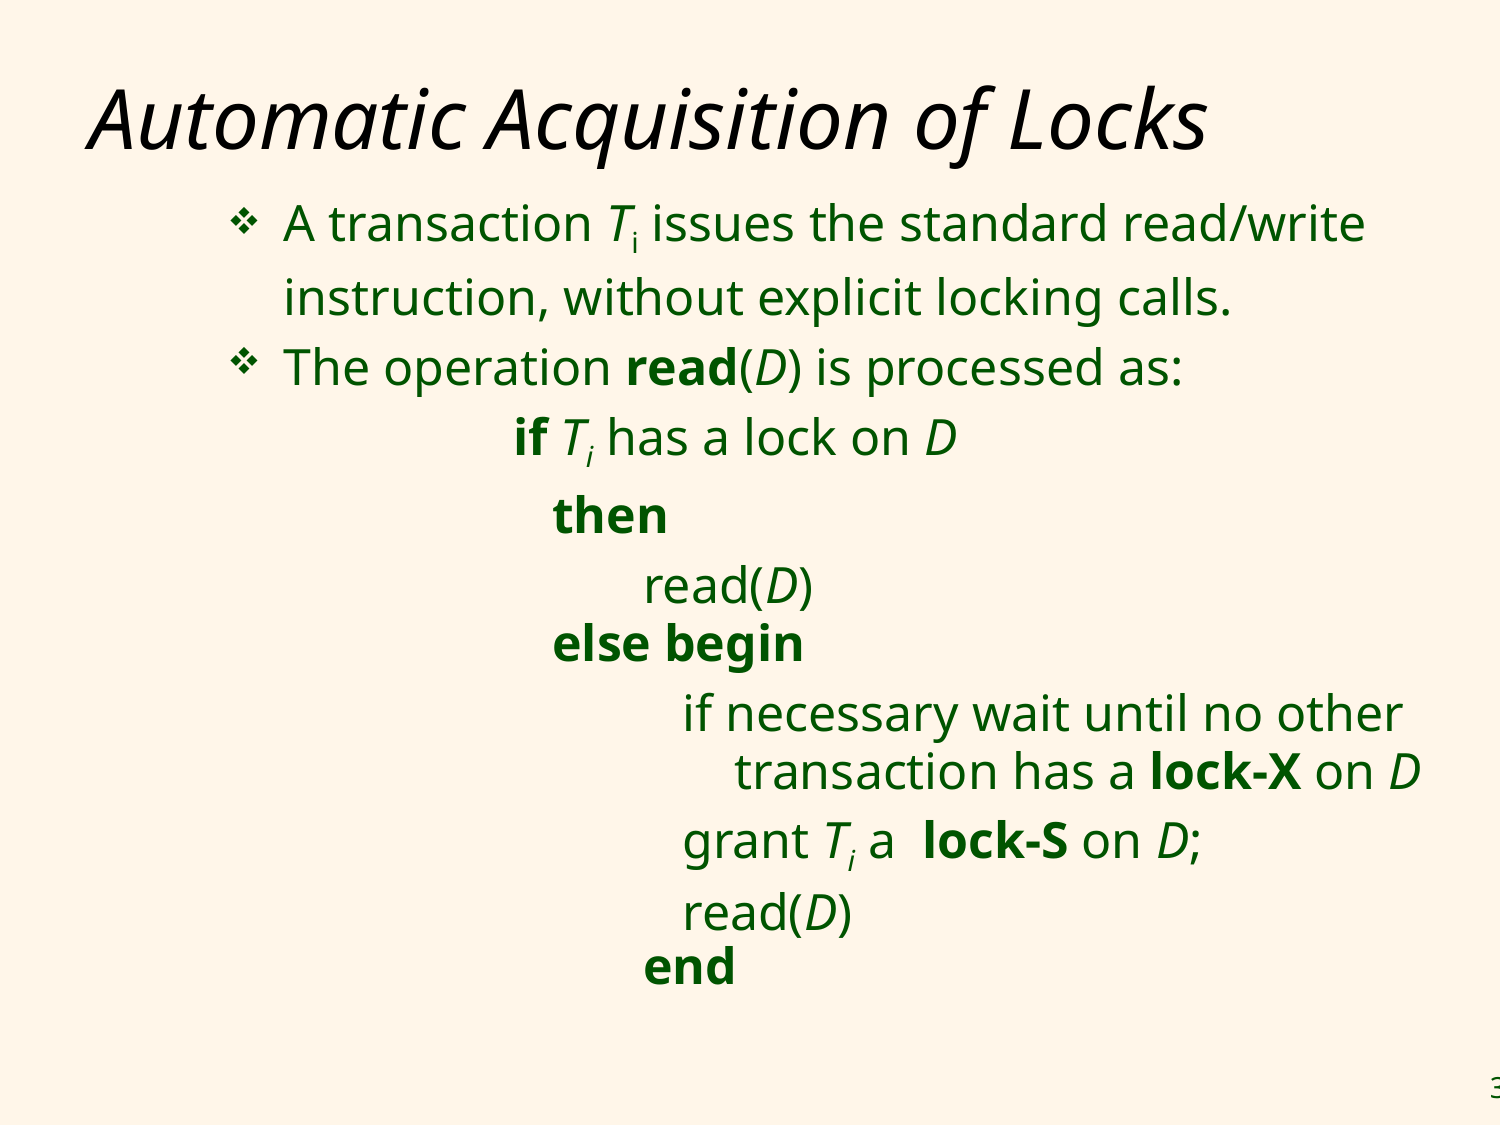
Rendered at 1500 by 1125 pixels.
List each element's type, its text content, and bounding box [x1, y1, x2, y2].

list A transaction Ti issues the standard read/write instruction, without explicit locking calls. The operation read(D) is processed as: if Ti has a lock on D then read(D) else begin if necessary wait until no other transaction has a lock-X on D grant Ti a lock-S on D; read(D) end [212, 177, 1500, 1032]
title Automatic Acquisition of Locks [75, 62, 1425, 170]
